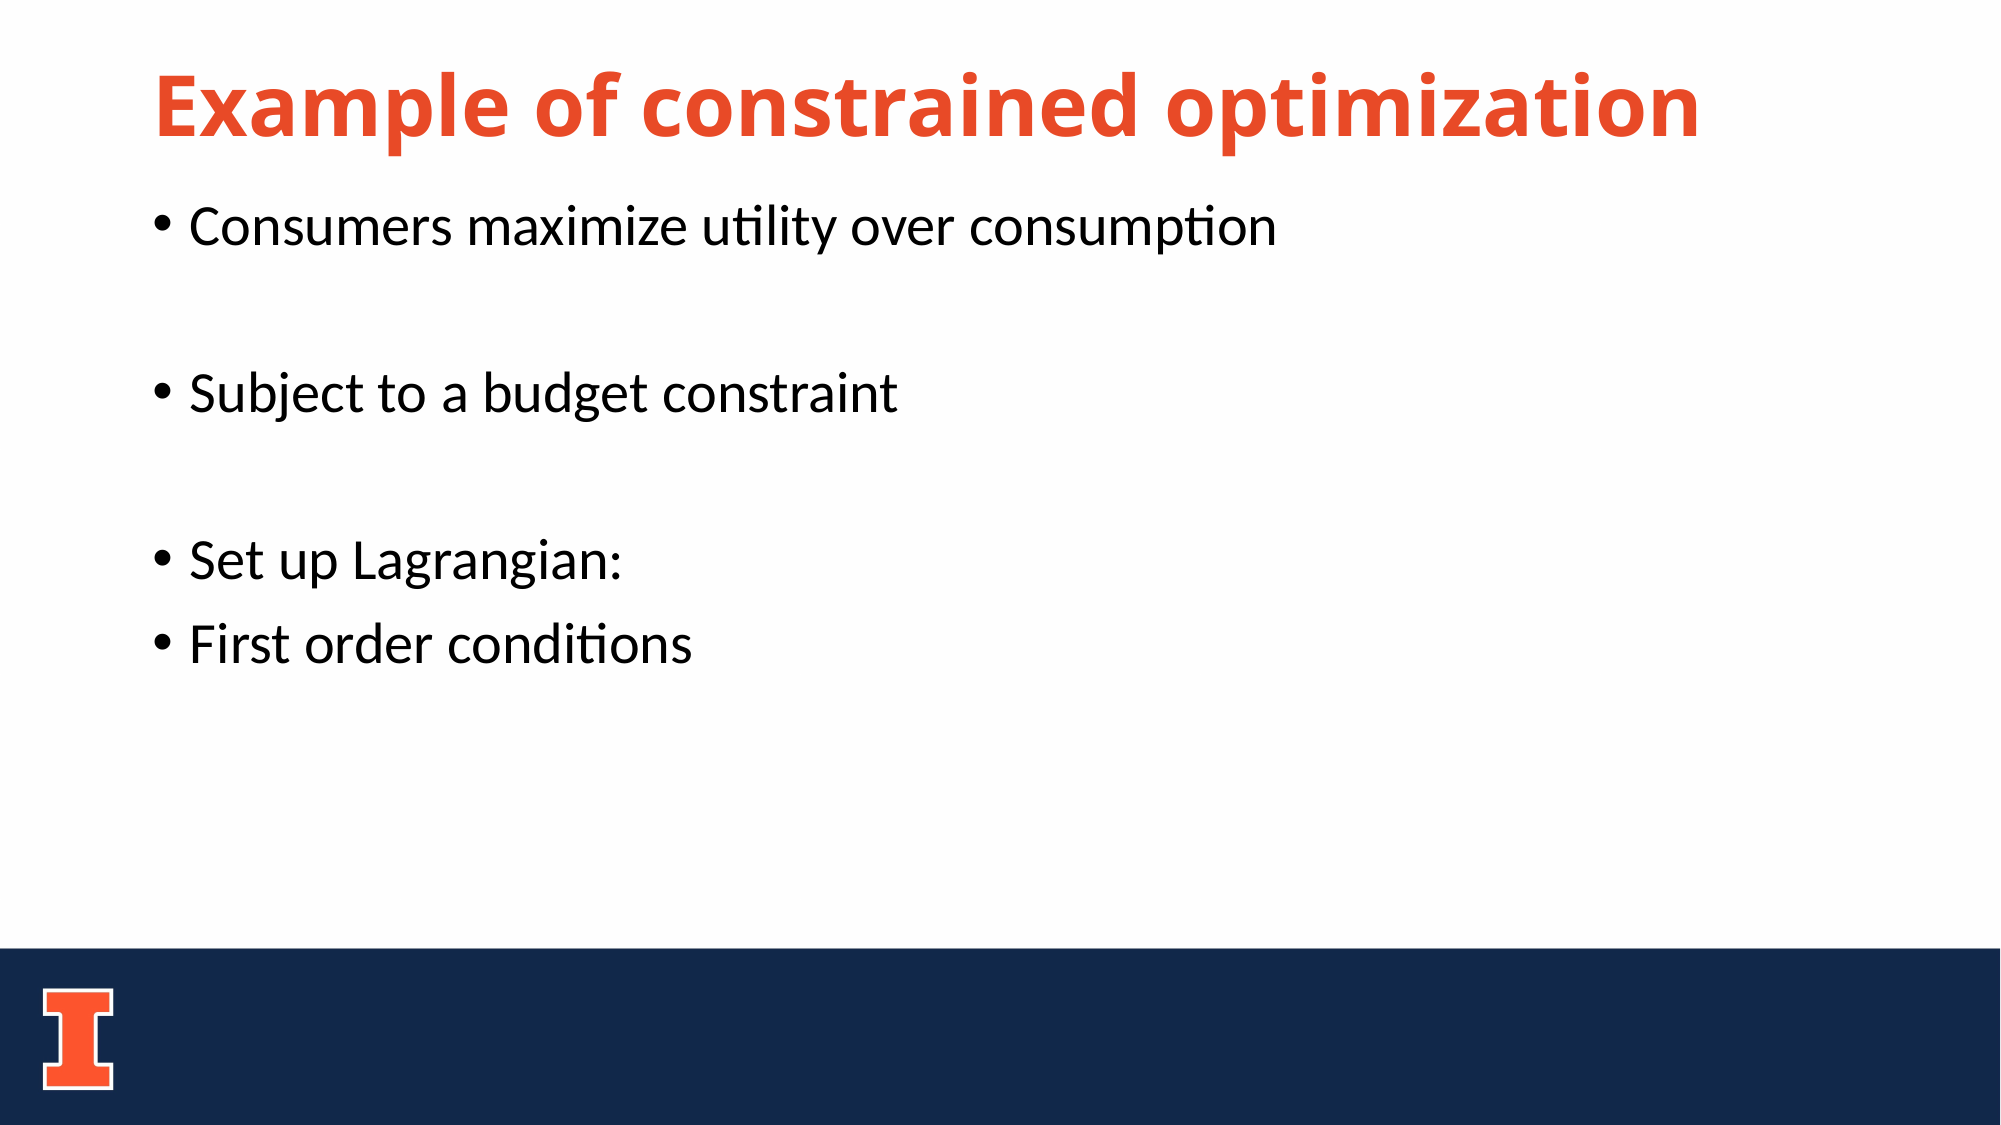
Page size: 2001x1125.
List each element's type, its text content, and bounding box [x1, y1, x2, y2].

title Example of constrained optimization [137, 56, 1863, 163]
picture [0, 0, 2001, 1125]
